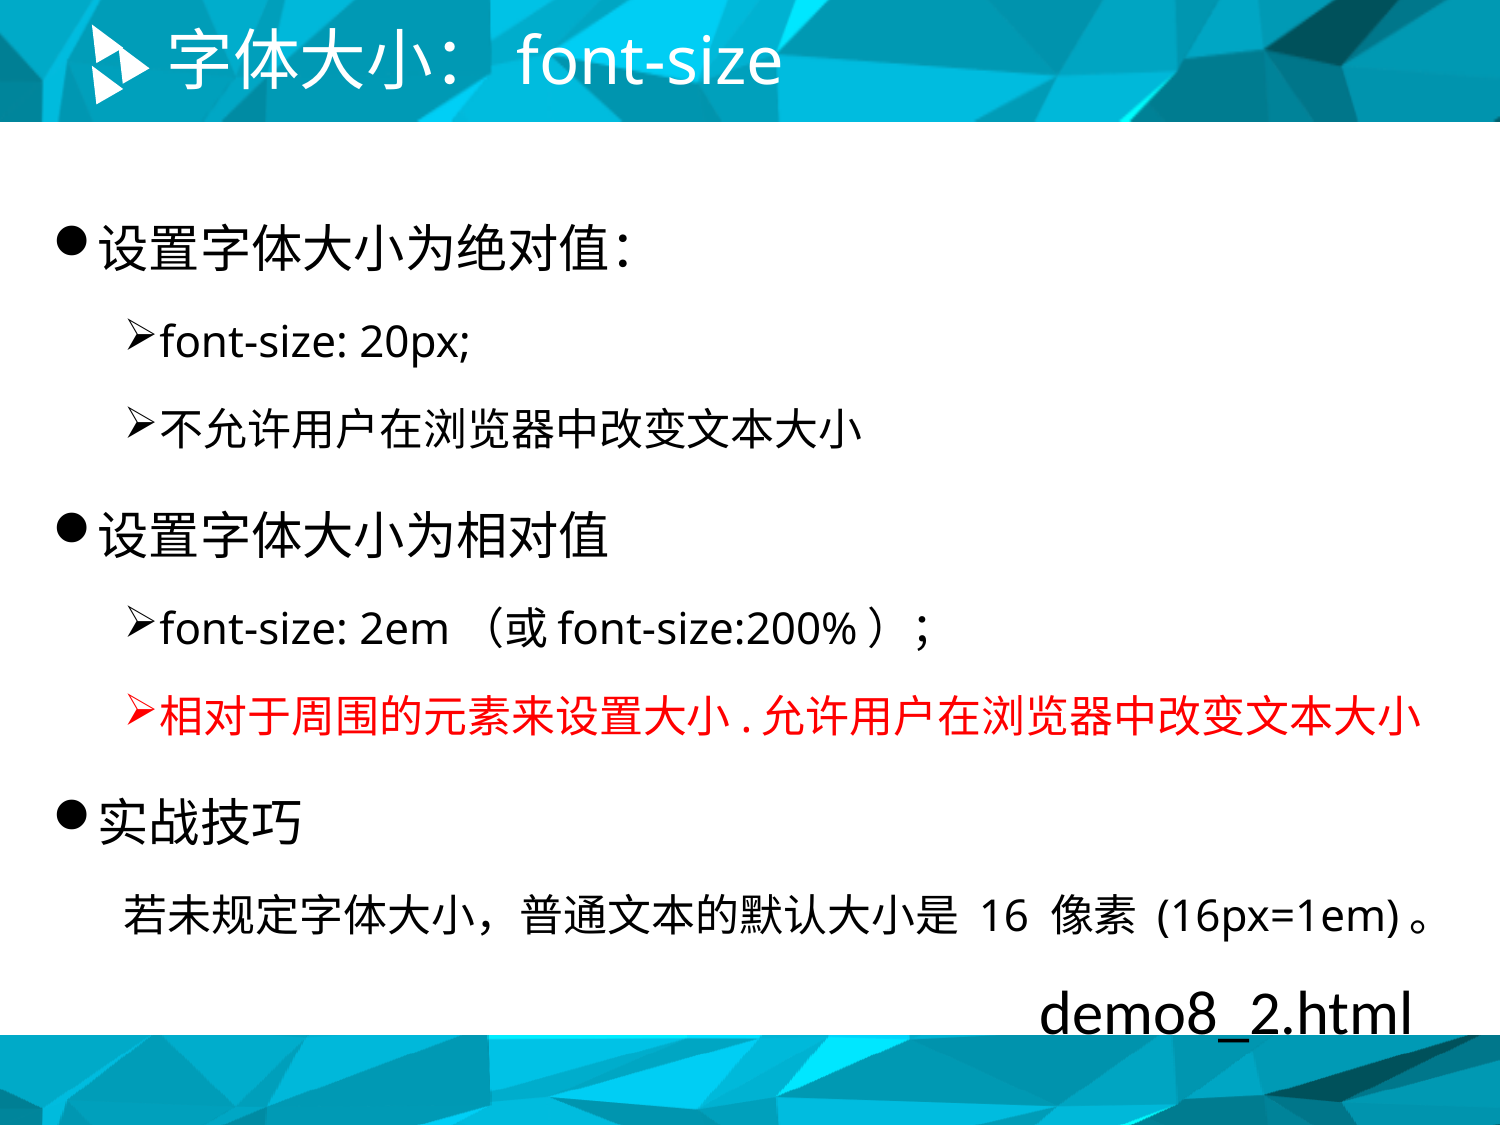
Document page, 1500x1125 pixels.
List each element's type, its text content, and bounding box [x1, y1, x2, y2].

picture [0, 1035, 1500, 1125]
picture [0, 0, 1500, 122]
text_box demo8_2.html [1025, 964, 1500, 1055]
list 设置字体大小为绝对值： font-size: 20px; 不允许用户在浏览器中改变文本大小 设置字体大小为相对值 font-size: 2em（或font-size:200%）； 相对于周围的元素来设置大小.允许用户在浏览器中改变文本大小 实战技巧 若未规定字体大小，普通文本的默认大小是 16 像素 (16px=1em)。 [37, 178, 1484, 978]
title 字体大小：font-size [151, 11, 1446, 115]
